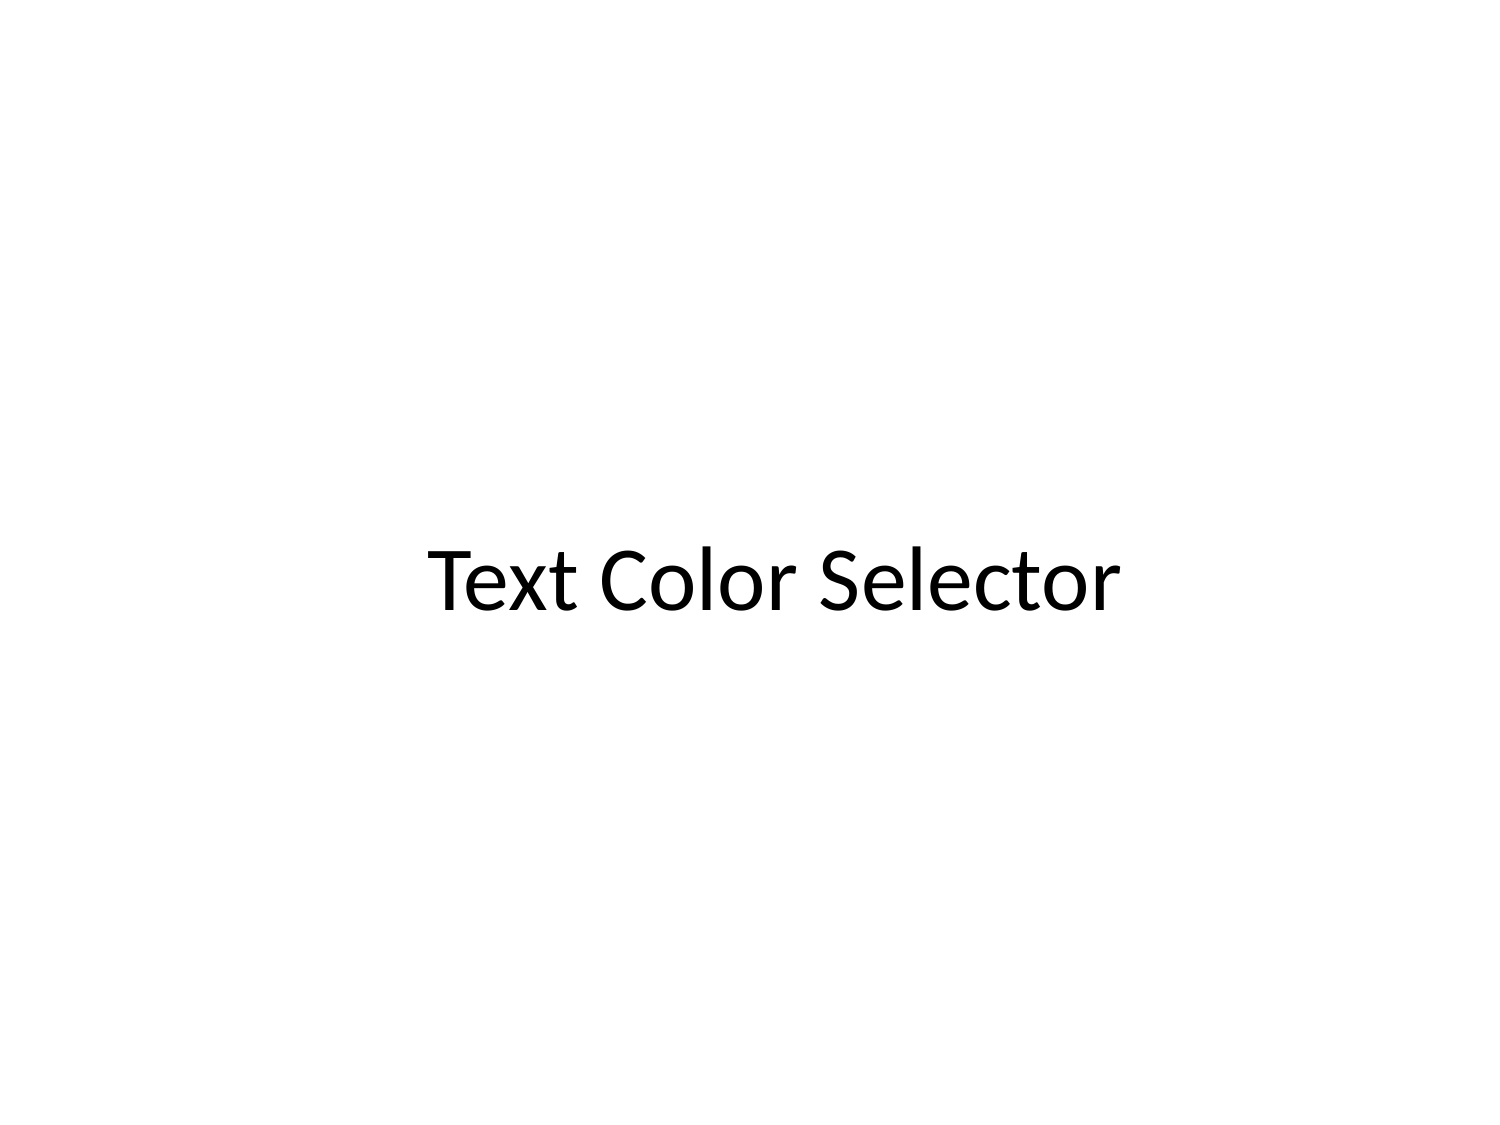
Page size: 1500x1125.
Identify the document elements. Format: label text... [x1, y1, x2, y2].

title Text Color Selector [100, 479, 1451, 668]
